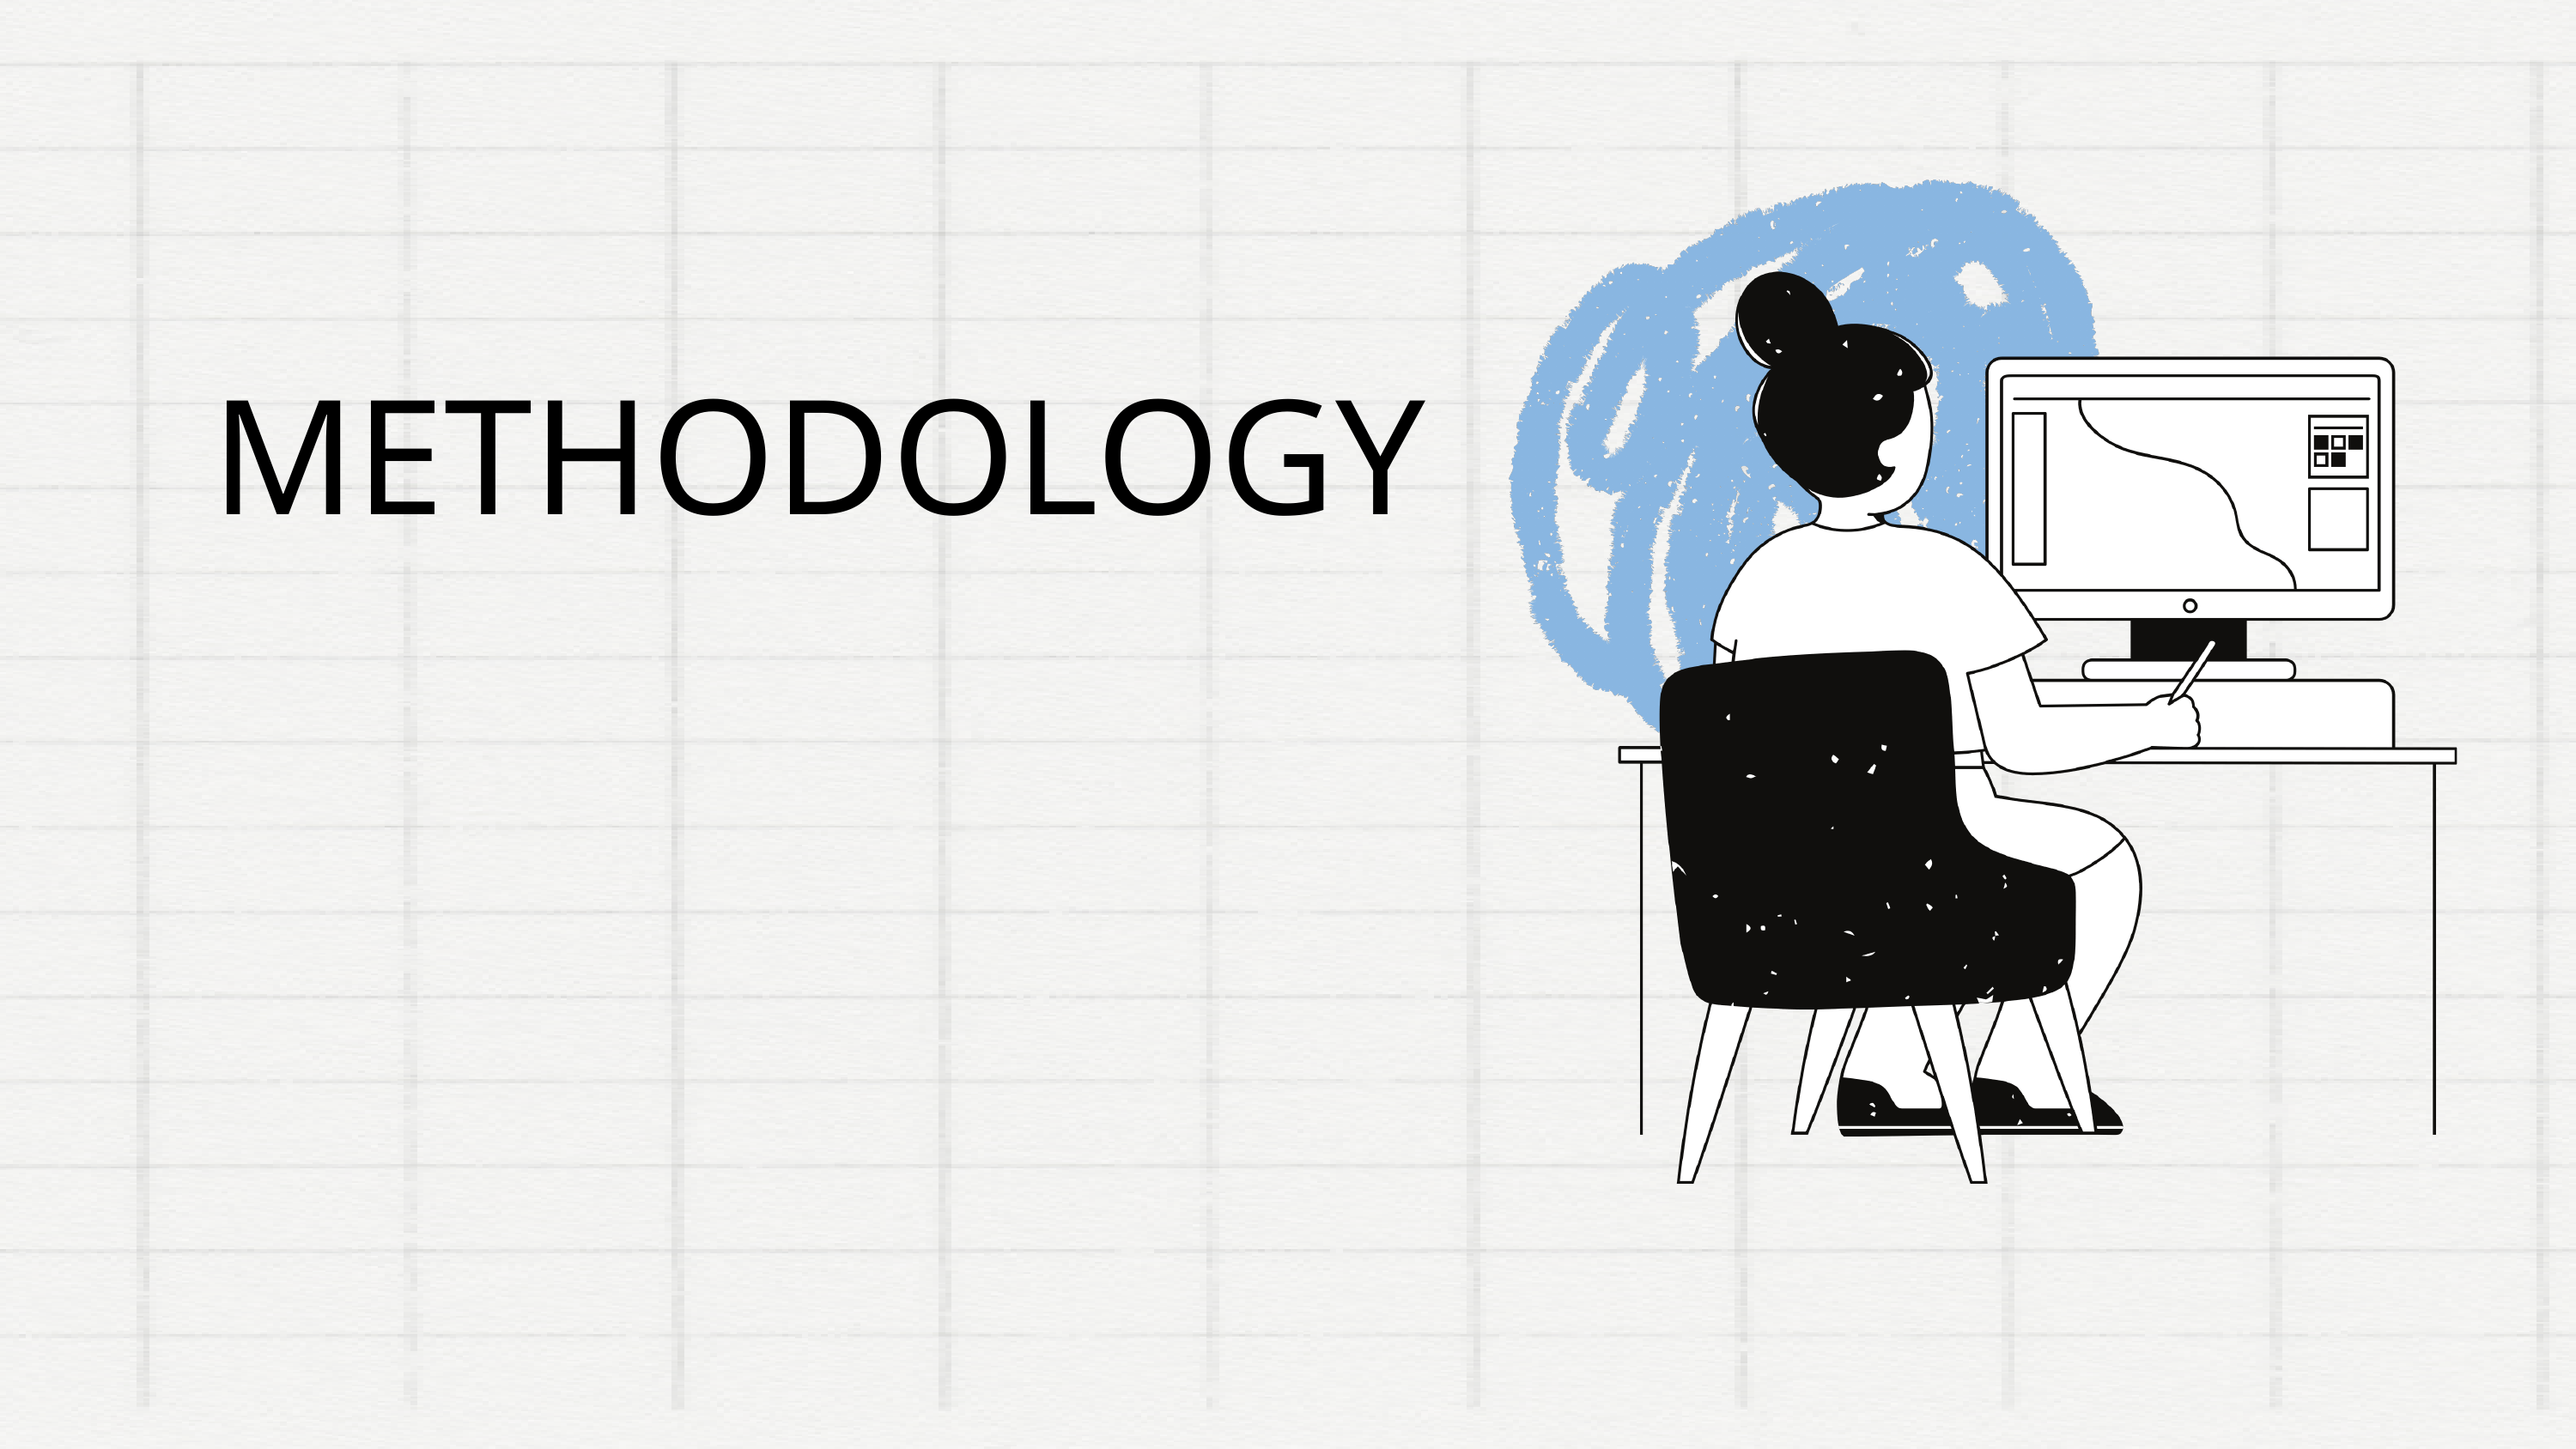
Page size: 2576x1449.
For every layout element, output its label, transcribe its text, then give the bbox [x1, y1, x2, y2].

text_box [1508, 178, 2101, 777]
text_box METHODOLOGY [211, 392, 1459, 547]
text_box [1618, 264, 2458, 1184]
text_box [144, 639, 1510, 929]
text_box [0, 0, 2576, 1449]
